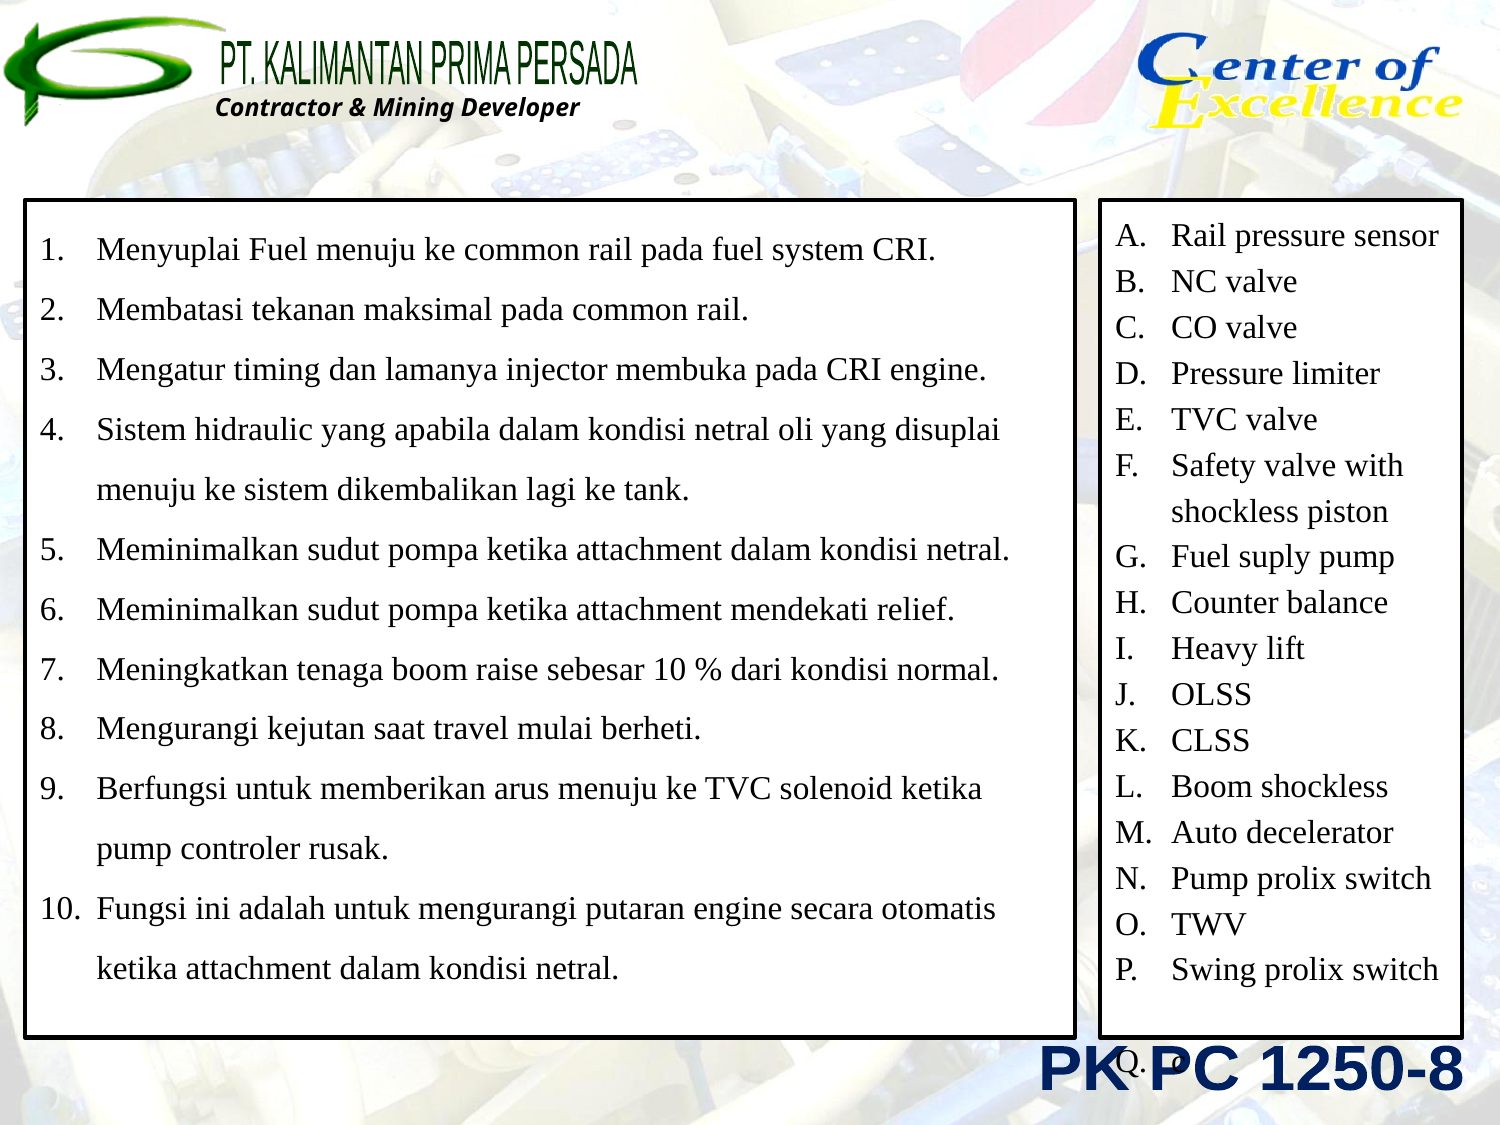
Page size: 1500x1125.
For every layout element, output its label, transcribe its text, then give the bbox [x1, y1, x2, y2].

text_box Rail pressure sensor NC valve CO valve Pressure limiter TVC valve Safety valve with shockless piston Fuel suply pump Counter balance Heavy lift OLSS CLSS Boom shockless Auto decelerator Pump prolix switch TWV Swing prolix switch c [1098, 198, 1464, 1040]
picture [0, 0, 1500, 1125]
text_box Menyuplai Fuel menuju ke common rail pada fuel system CRI. Membatasi tekanan maksimal pada common rail. Mengatur timing dan lamanya injector membuka pada CRI engine. Sistem hidraulic yang apabila dalam kondisi netral oli yang disuplai menuju ke sistem dikembalikan lagi ke tank. Meminimalkan sudut pompa ketika attachment dalam kondisi netral. Meminimalkan sudut pompa ketika attachment mendekati relief. Meningkatkan tenaga boom raise sebesar 10 % dari kondisi normal. Mengurangi kejutan saat travel mulai berheti. Berfungsi untuk memberikan arus menuju ke TVC solenoid ketika pump controler rusak. Fungsi ini adalah untuk mengurangi putaran engine secara otomatis ketika attachment dalam kondisi netral. [23, 198, 1077, 1040]
